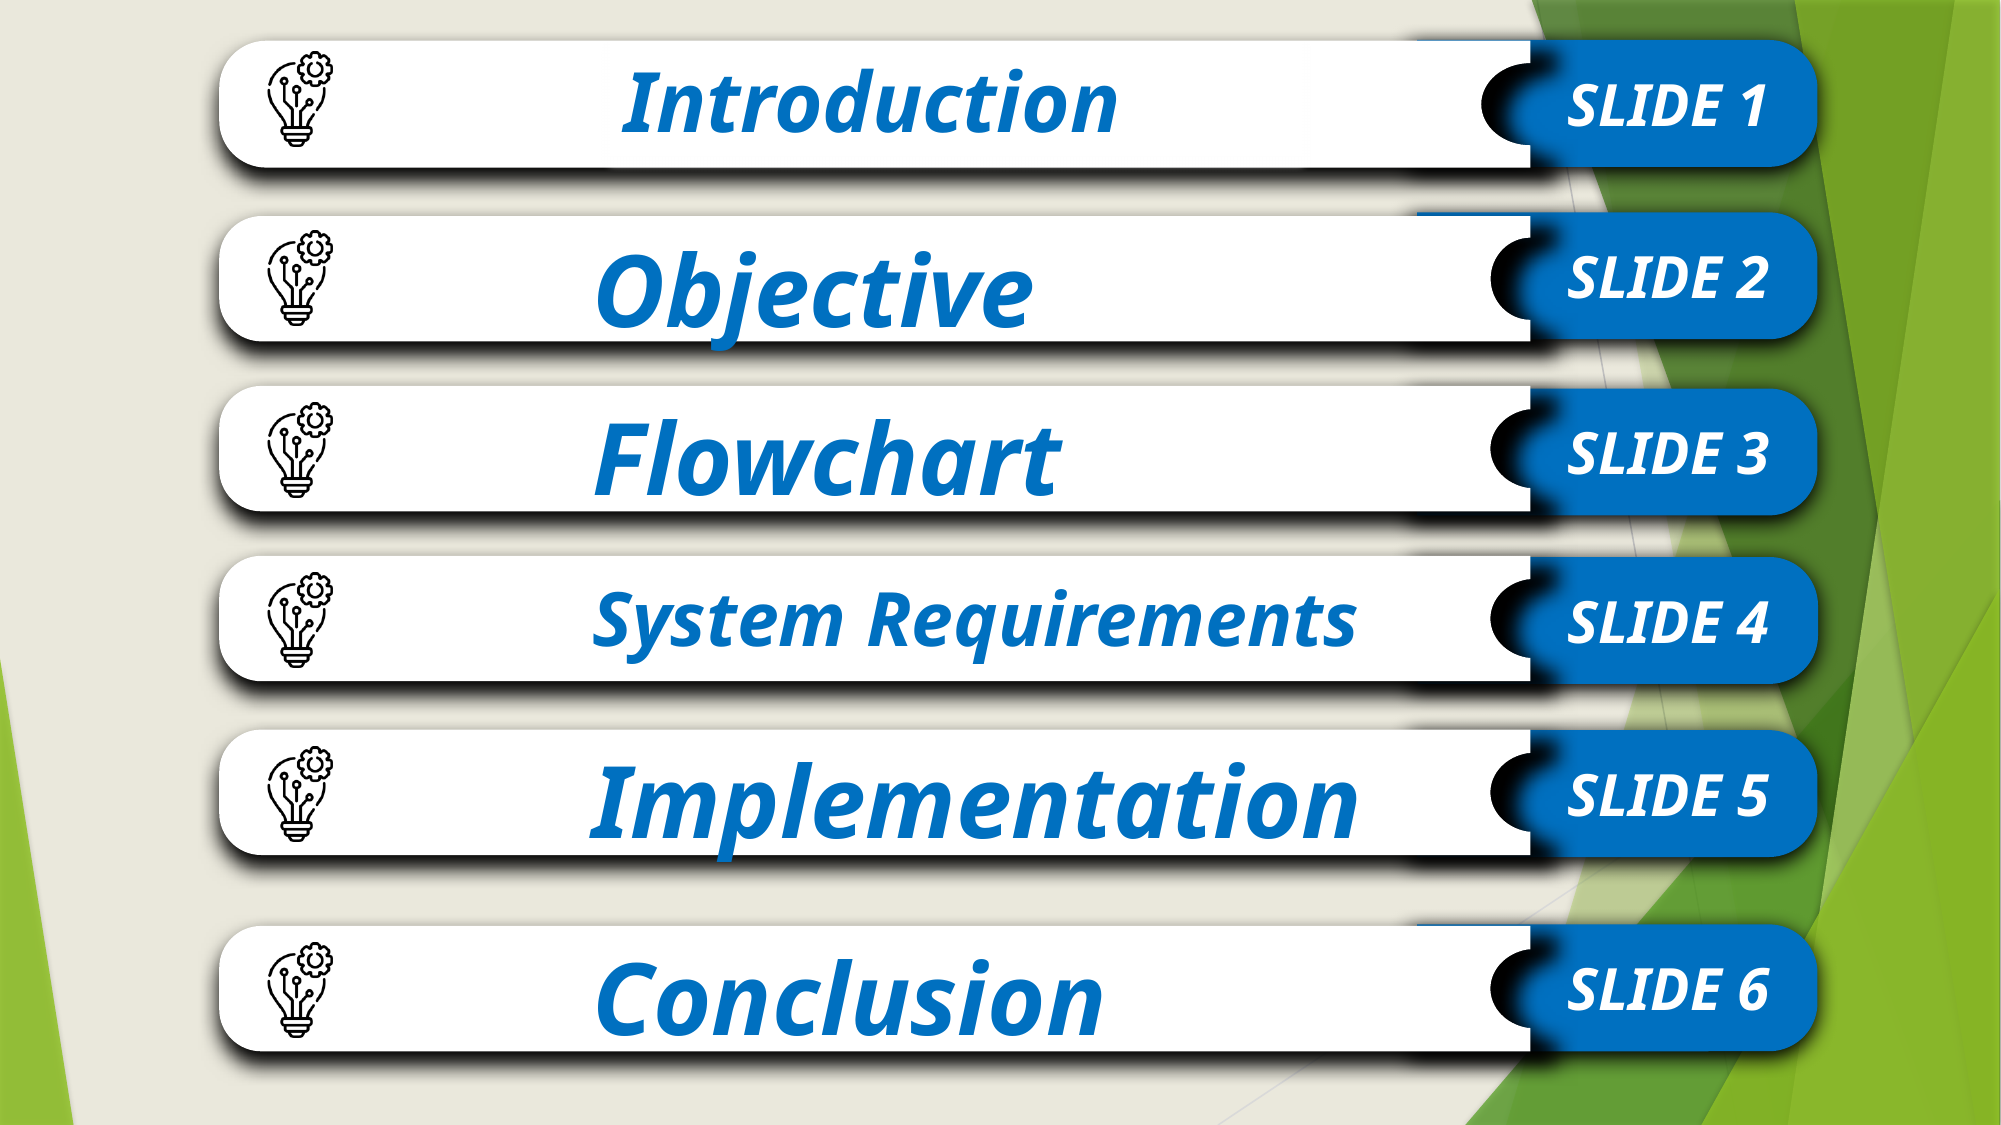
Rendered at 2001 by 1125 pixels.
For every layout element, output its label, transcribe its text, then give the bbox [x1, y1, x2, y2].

picture [252, 745, 349, 843]
text_box Flowchart [577, 388, 1415, 524]
picture [252, 572, 349, 669]
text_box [1416, 211, 1818, 340]
text_box Objective [577, 219, 1471, 355]
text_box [1416, 923, 1818, 1052]
text_box [217, 924, 1415, 1053]
picture [252, 942, 349, 1039]
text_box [1416, 387, 1818, 516]
text_box Conclusion [577, 927, 1471, 1063]
picture [252, 229, 349, 326]
text_box [217, 384, 1532, 513]
text_box [217, 214, 1413, 343]
text_box Introduction [609, 41, 1303, 156]
text_box Implementation [577, 731, 1420, 866]
text_box [217, 728, 1417, 857]
picture [252, 51, 349, 148]
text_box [1417, 556, 1819, 685]
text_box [1416, 729, 1818, 858]
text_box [1416, 39, 1818, 168]
picture [252, 402, 349, 499]
text_box System Requirements [577, 563, 1412, 669]
text_box [217, 39, 1415, 170]
text_box [217, 554, 1532, 683]
